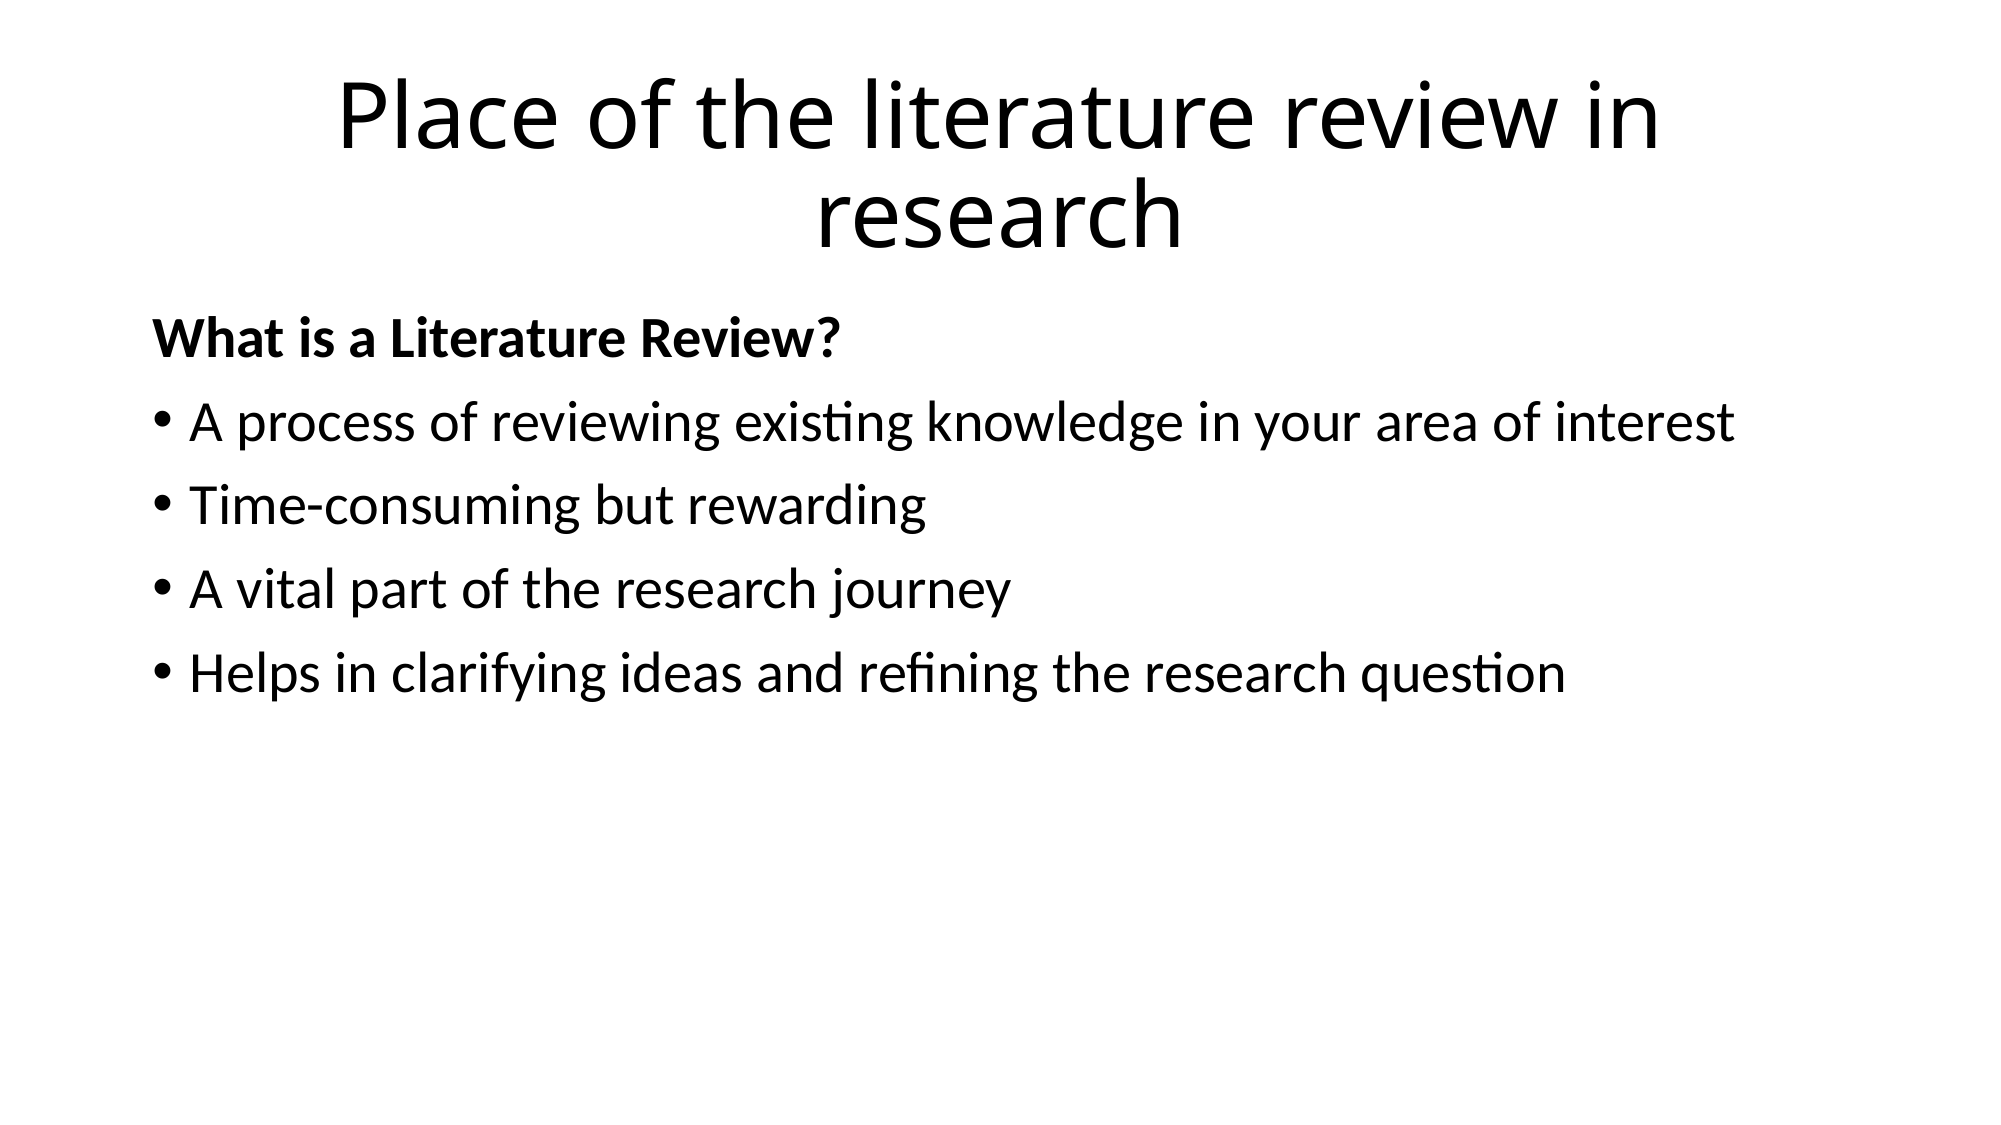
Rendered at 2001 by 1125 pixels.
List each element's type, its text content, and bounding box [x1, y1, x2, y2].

list What is a Literature Review? A process of reviewing existing knowledge in your area of interest Time-consuming but rewarding A vital part of the research journey Helps in clarifying ideas and refining the research question [137, 299, 1863, 1014]
title Place of the literature review in research [137, 59, 1863, 278]
